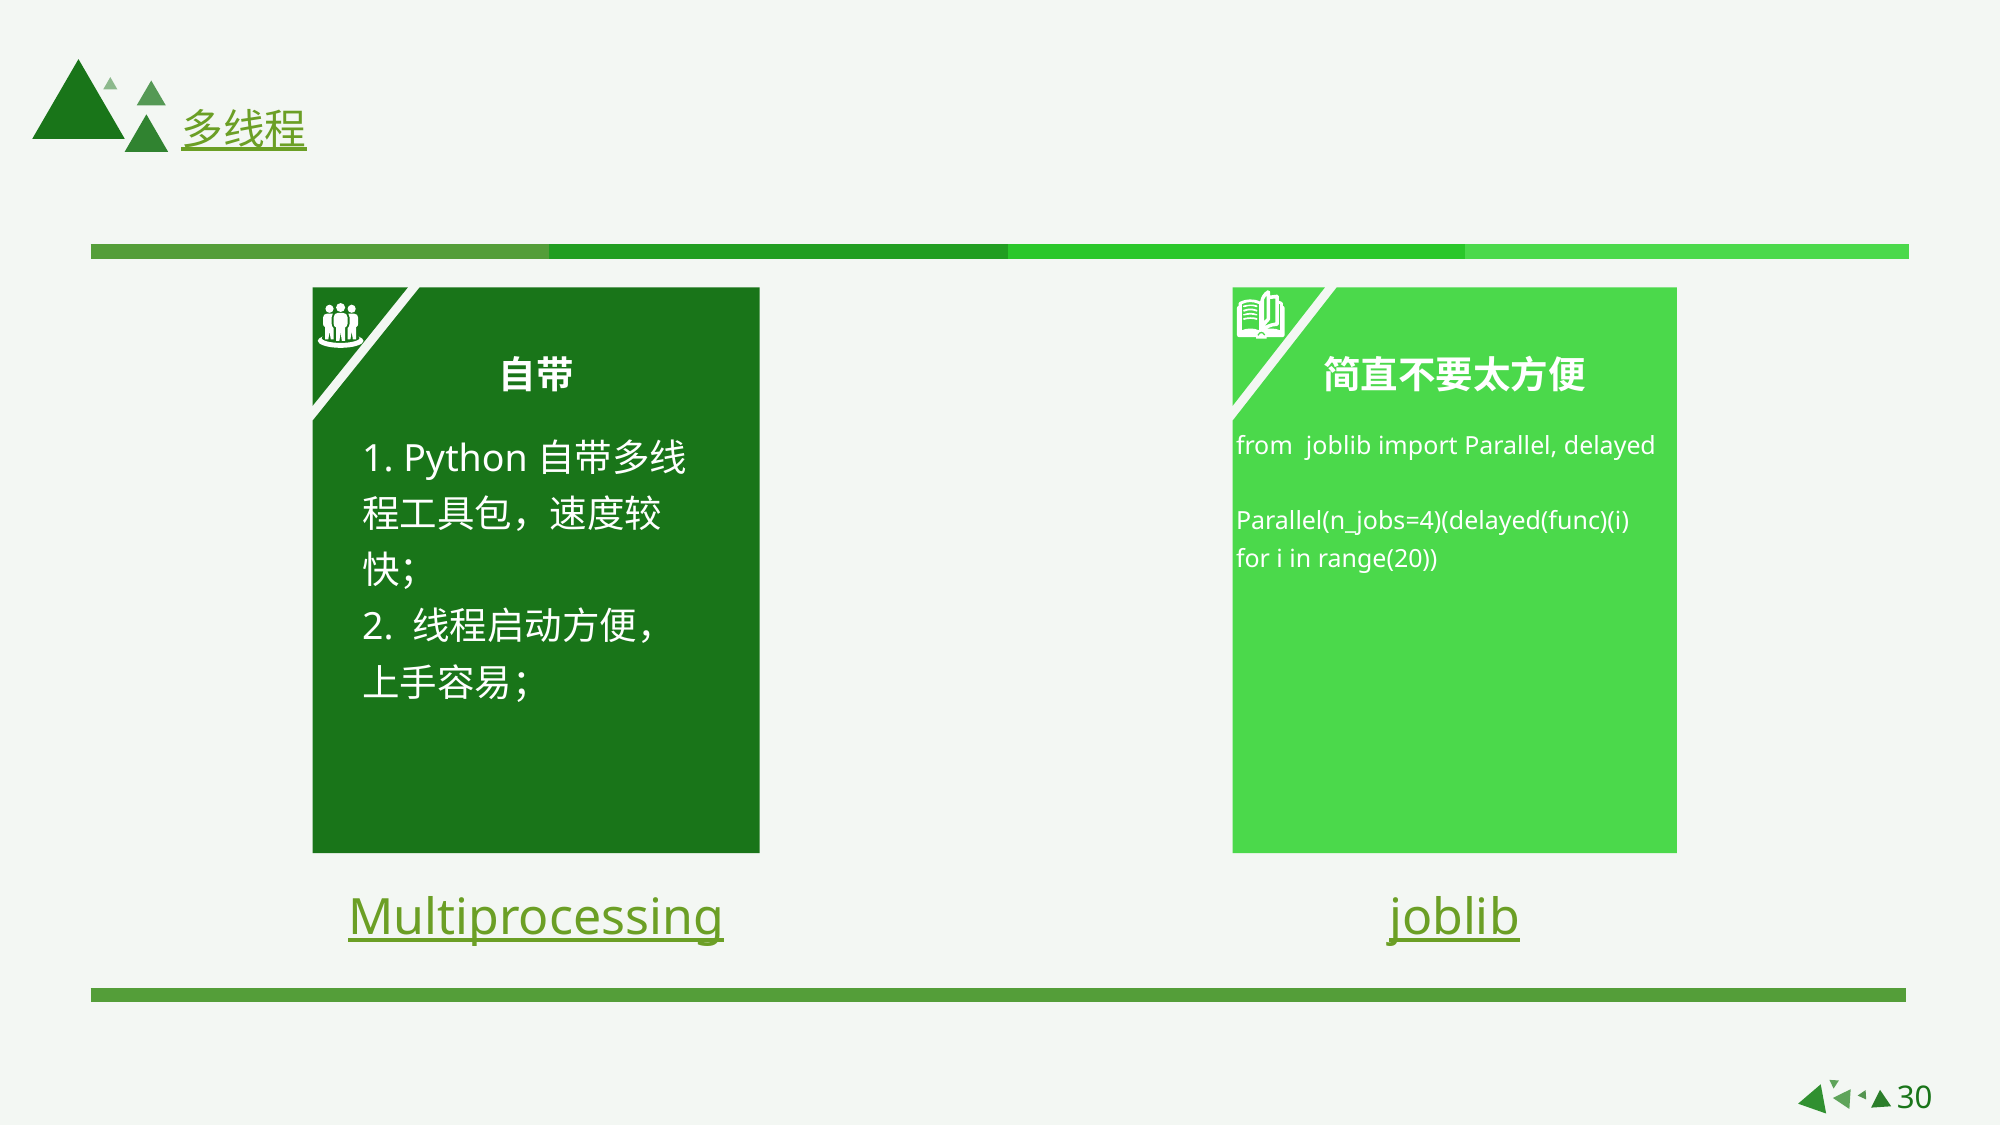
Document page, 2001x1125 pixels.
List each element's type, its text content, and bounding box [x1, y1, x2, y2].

text_box [1857, 1091, 1864, 1099]
text_box 简直不要太方便 [1308, 331, 1601, 403]
text_box [1232, 287, 1325, 406]
text_box [1236, 290, 1285, 339]
text_box [317, 303, 364, 348]
text_box Multiprocessing [329, 876, 743, 960]
text_box from joblib import Parallel, delayed Parallel(n_jobs=4)(delayed(func)(i) for i in range(20)) [1221, 415, 1696, 580]
text_box 30 [1864, 1070, 1966, 1123]
text_box [136, 80, 166, 106]
text_box 1. Python自带多线程工具包，速度较快； 2. 线程启动方便，上手容易； [347, 415, 725, 711]
text_box [32, 59, 125, 139]
text_box [103, 77, 118, 90]
text_box [1798, 1084, 1827, 1114]
text_box [312, 287, 760, 854]
text_box [1832, 1089, 1851, 1109]
text_box [1237, 287, 1677, 415]
text_box 多线程 [166, 95, 322, 171]
text_box [124, 114, 169, 152]
text_box joblib [1247, 876, 1662, 960]
text_box 自带 [483, 331, 589, 403]
text_box [1829, 1079, 1839, 1089]
text_box [1232, 580, 1677, 854]
